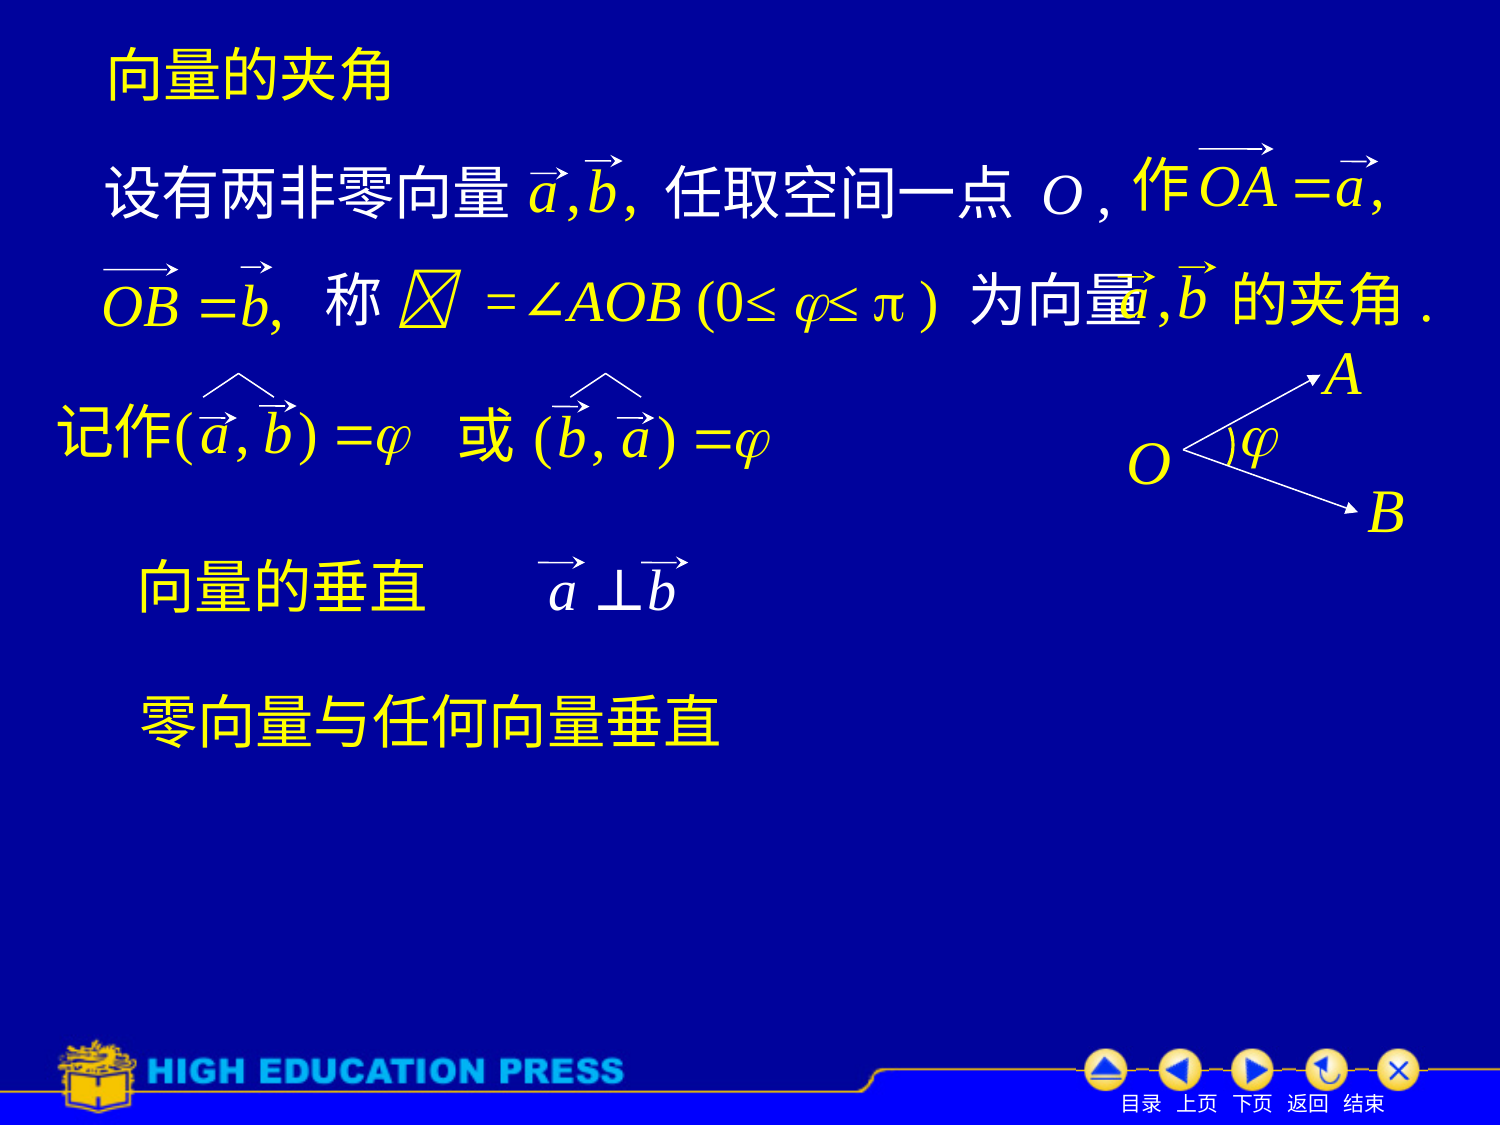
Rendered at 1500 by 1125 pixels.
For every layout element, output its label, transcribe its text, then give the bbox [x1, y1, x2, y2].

text_box a ⊥b [534, 544, 719, 630]
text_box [1182, 449, 1409, 536]
text_box 的夹角. [1215, 255, 1464, 341]
text_box 任取空间一点 O , [650, 148, 1127, 234]
text_box [572, 556, 585, 569]
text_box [525, 160, 641, 231]
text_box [99, 266, 286, 341]
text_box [1115, 266, 1217, 337]
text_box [454, 373, 774, 476]
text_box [1127, 148, 1387, 225]
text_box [1124, 347, 1363, 490]
text_box [675, 556, 689, 569]
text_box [52, 373, 414, 472]
text_box 零向量与任何向量垂直 [121, 677, 741, 763]
text_box 向量的夹角 [90, 31, 412, 116]
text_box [1187, 422, 1284, 448]
picture [0, 0, 1500, 1125]
text_box 设有两非零向量 [88, 148, 540, 234]
text_box 向量的垂直 [121, 542, 455, 628]
text_box 称  =∠AOB (0≤ ≤  ) 为向量 [309, 255, 1171, 341]
